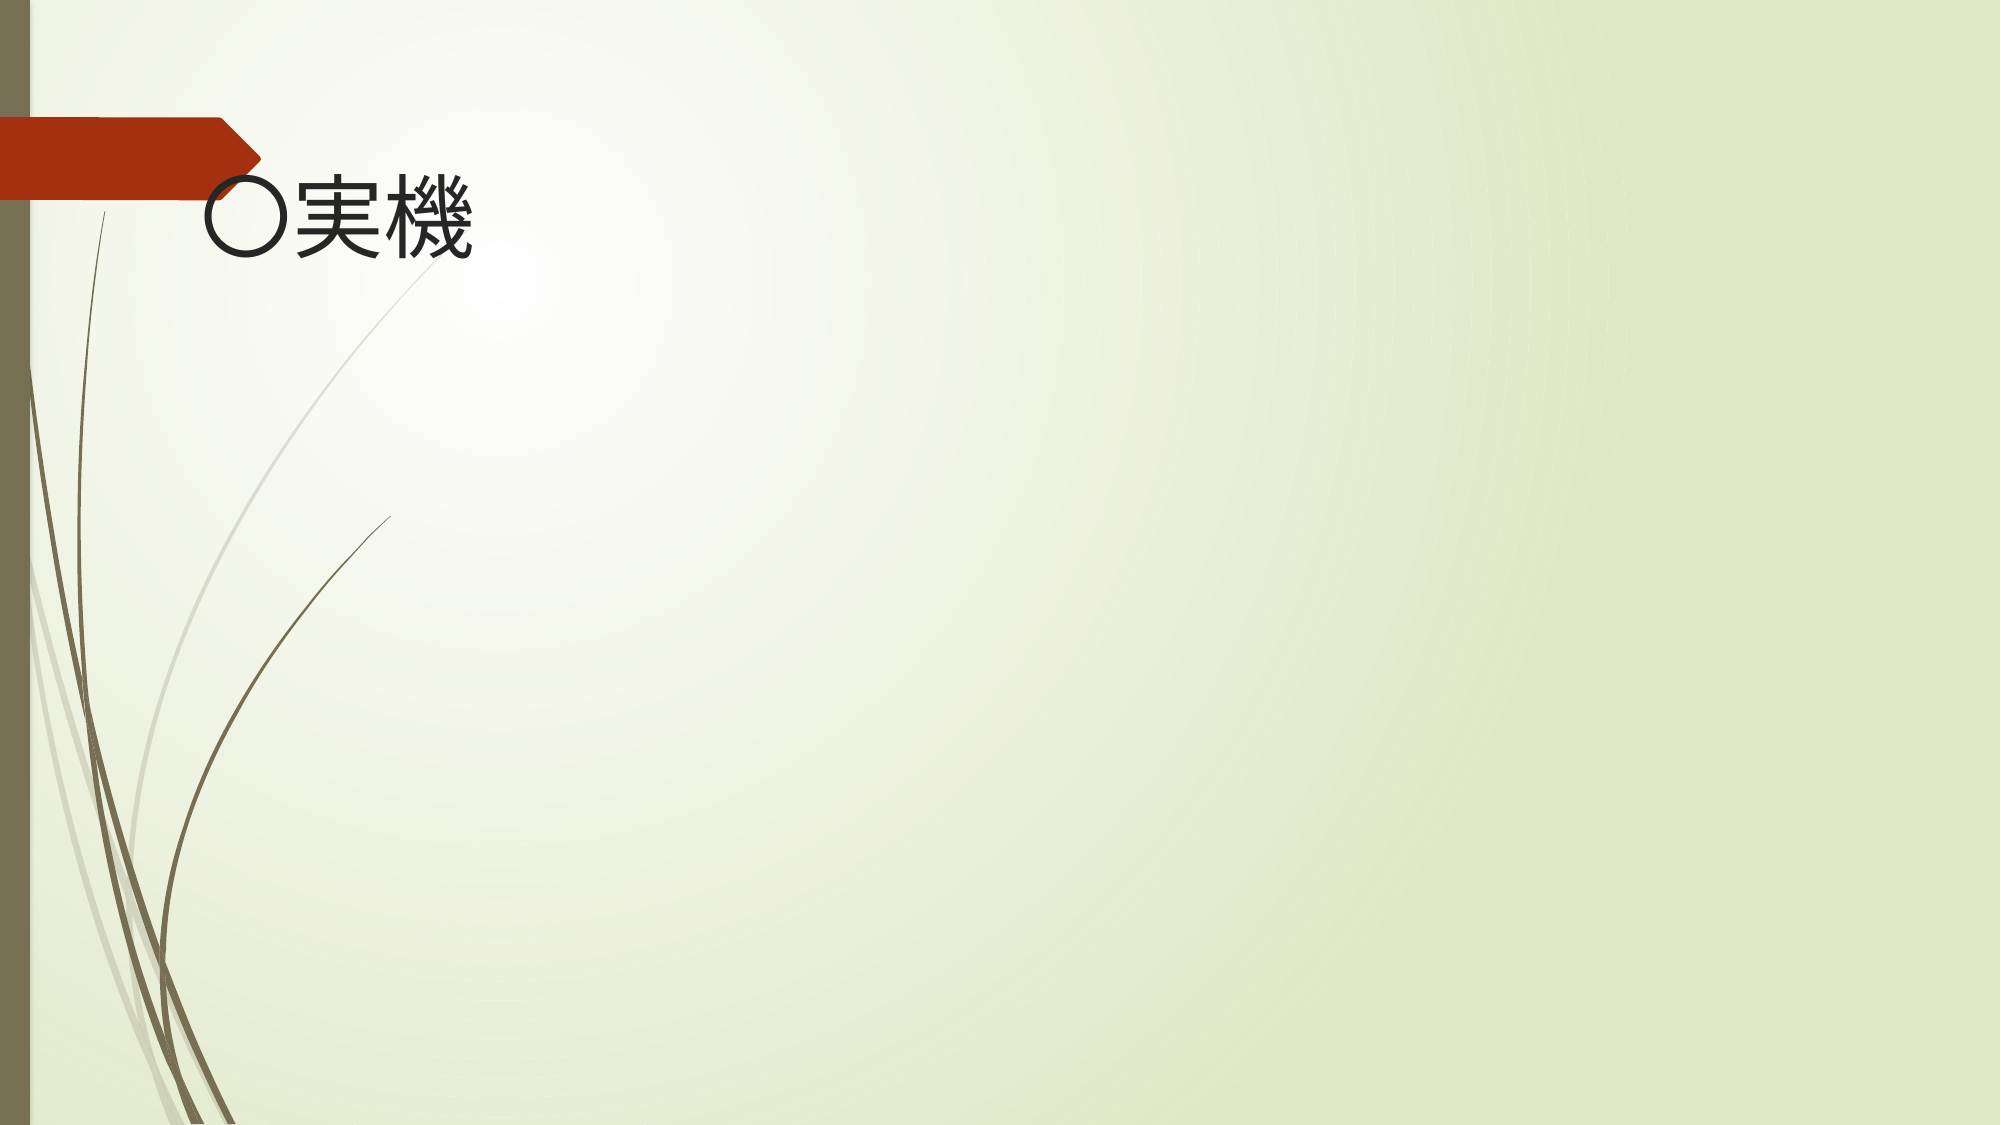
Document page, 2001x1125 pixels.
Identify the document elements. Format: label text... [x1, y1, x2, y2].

title 〇実機 [185, 62, 1707, 364]
